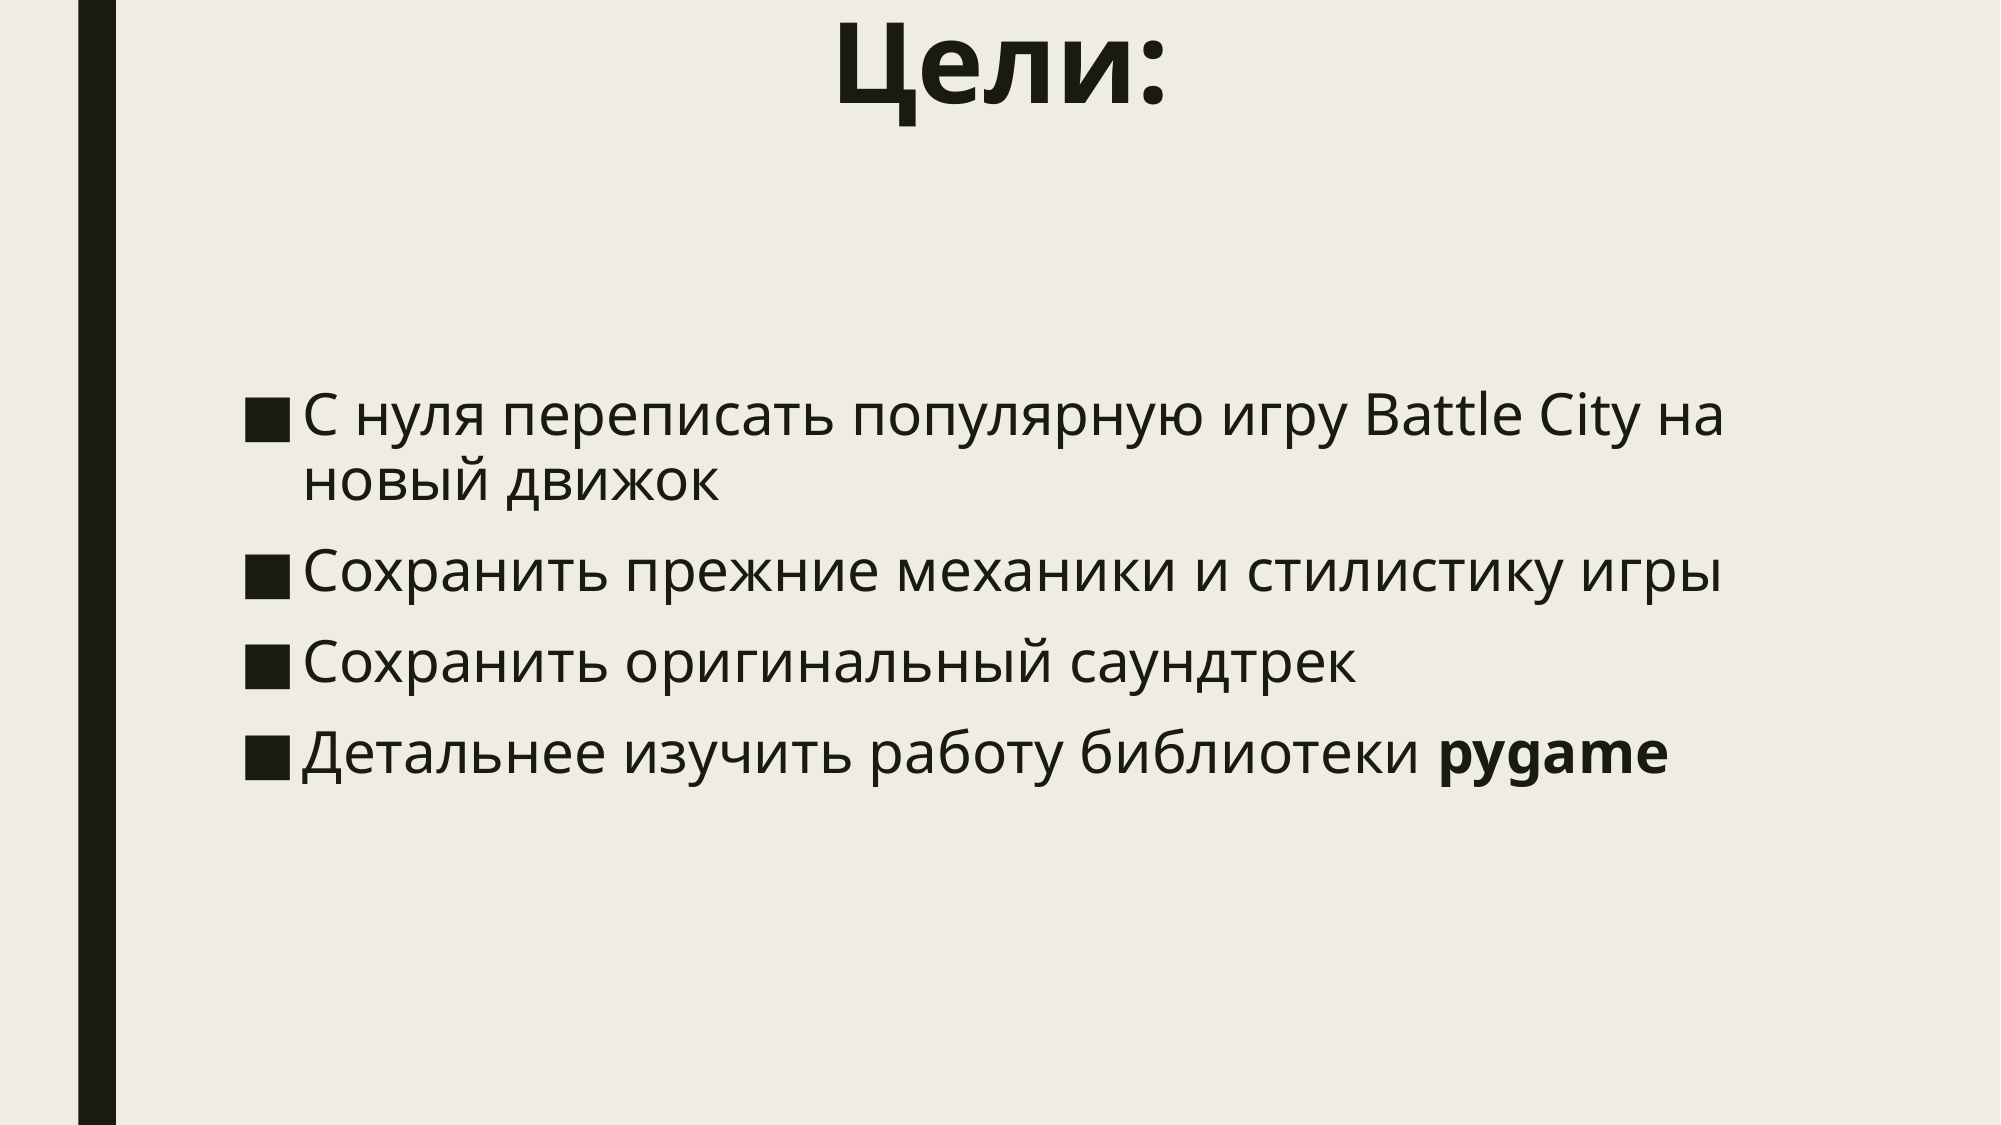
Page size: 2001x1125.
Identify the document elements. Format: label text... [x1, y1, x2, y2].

list С нуля переписать популярную игру Battle City на новый движок Сохранить прежние механики и стилистику игры Сохранить оригинальный саундтрек Детальнее изучить работу библиотеки pygame [225, 375, 1800, 963]
title Цели: [0, 0, 2000, 244]
